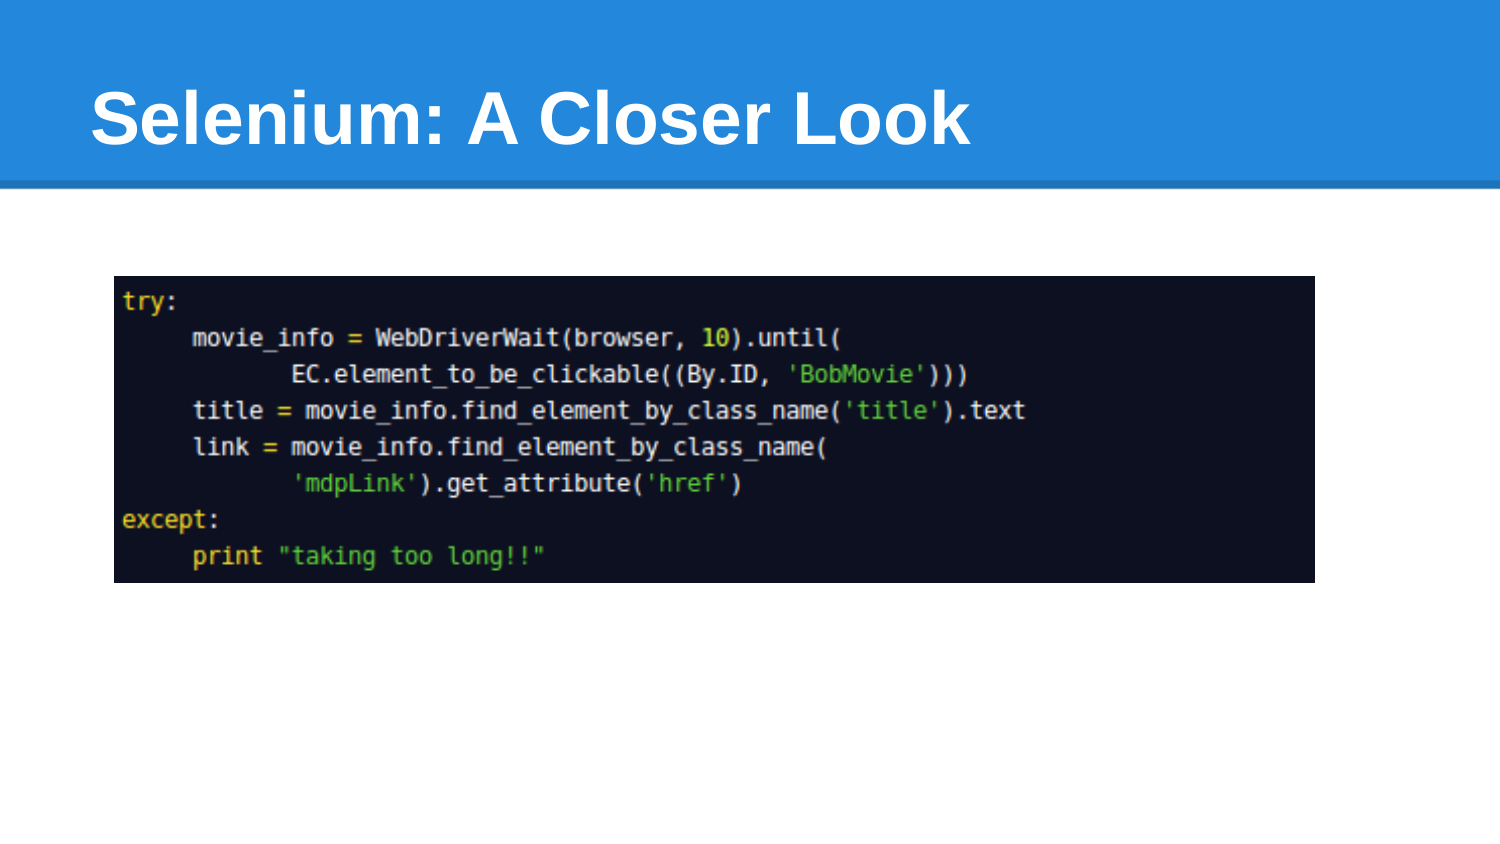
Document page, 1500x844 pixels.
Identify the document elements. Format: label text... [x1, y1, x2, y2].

title Selenium: A Closer Look [75, 33, 1425, 175]
picture [114, 276, 1315, 584]
